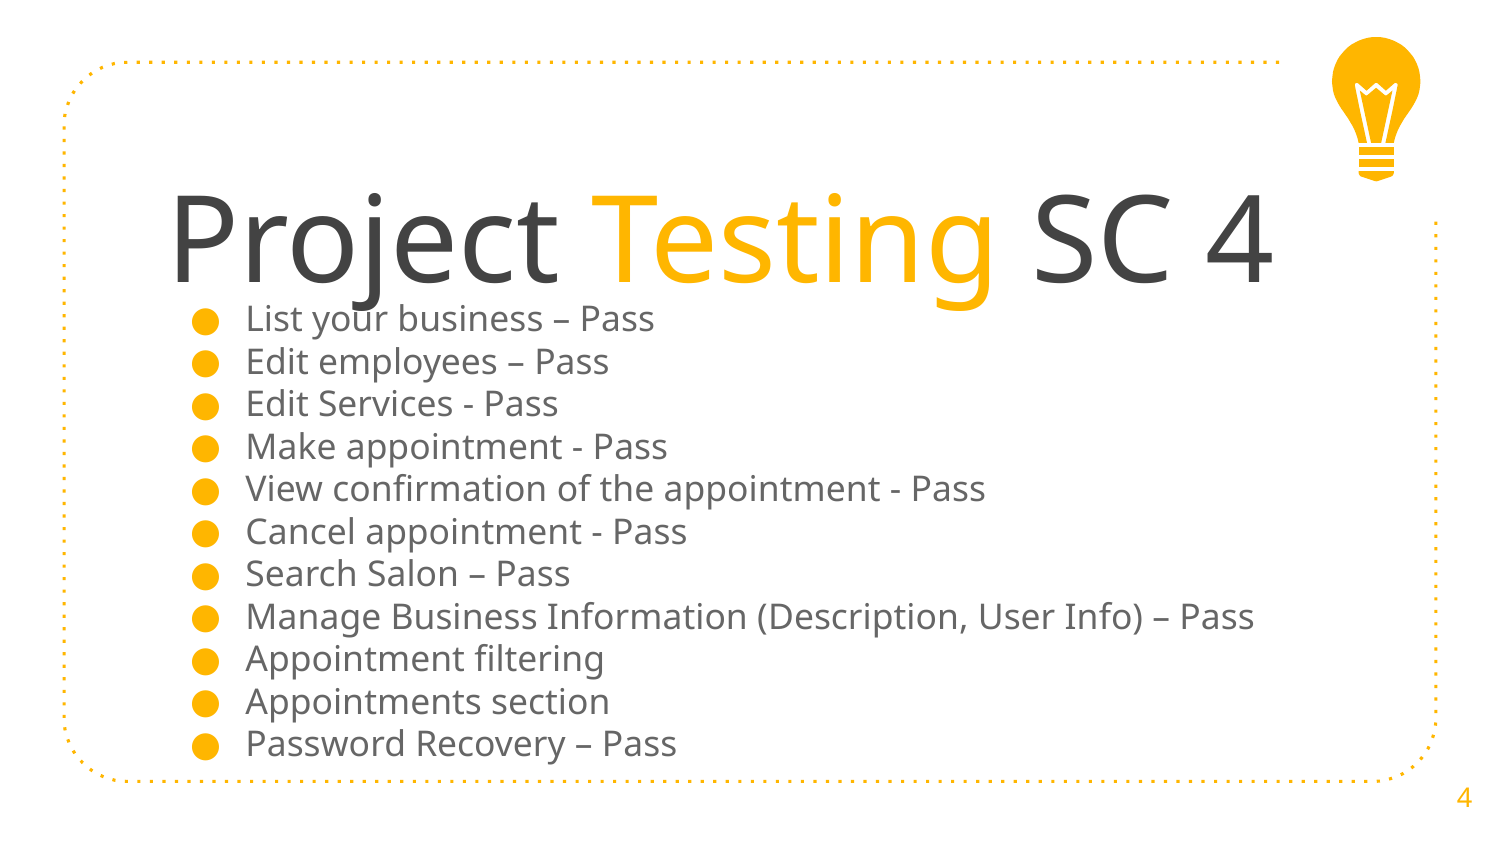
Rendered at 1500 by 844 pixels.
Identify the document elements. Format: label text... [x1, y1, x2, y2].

slide_number ‹#› [1420, 753, 1500, 844]
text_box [1331, 36, 1421, 182]
list List your business – Pass Edit employees – Pass Edit Services - Pass Make appointment - Pass View confirmation of the appointment - Pass Cancel appointment - Pass Search Salon – Pass Manage Business Information (Description, User Info) – Pass Appointment filtering Appointments section Password Recovery – Pass [155, 281, 1345, 813]
title Project Testing SC 4 [151, 146, 1500, 287]
